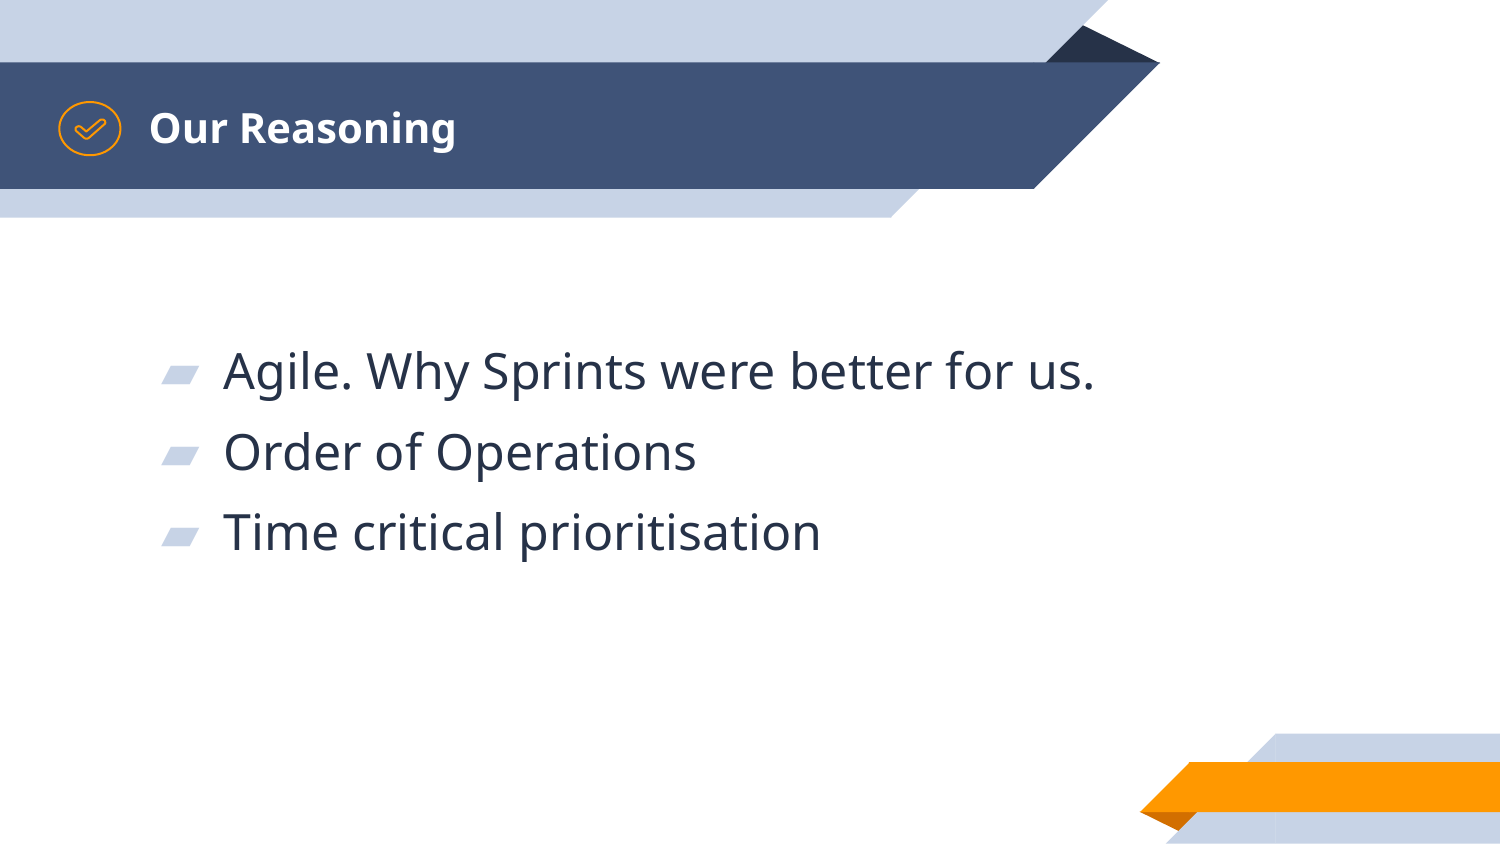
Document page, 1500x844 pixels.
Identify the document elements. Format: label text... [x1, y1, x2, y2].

title Our Reasoning [133, 64, 1035, 190]
list Agile. Why Sprints were better for us. Order of Operations Time critical prioritisation [133, 232, 1140, 749]
